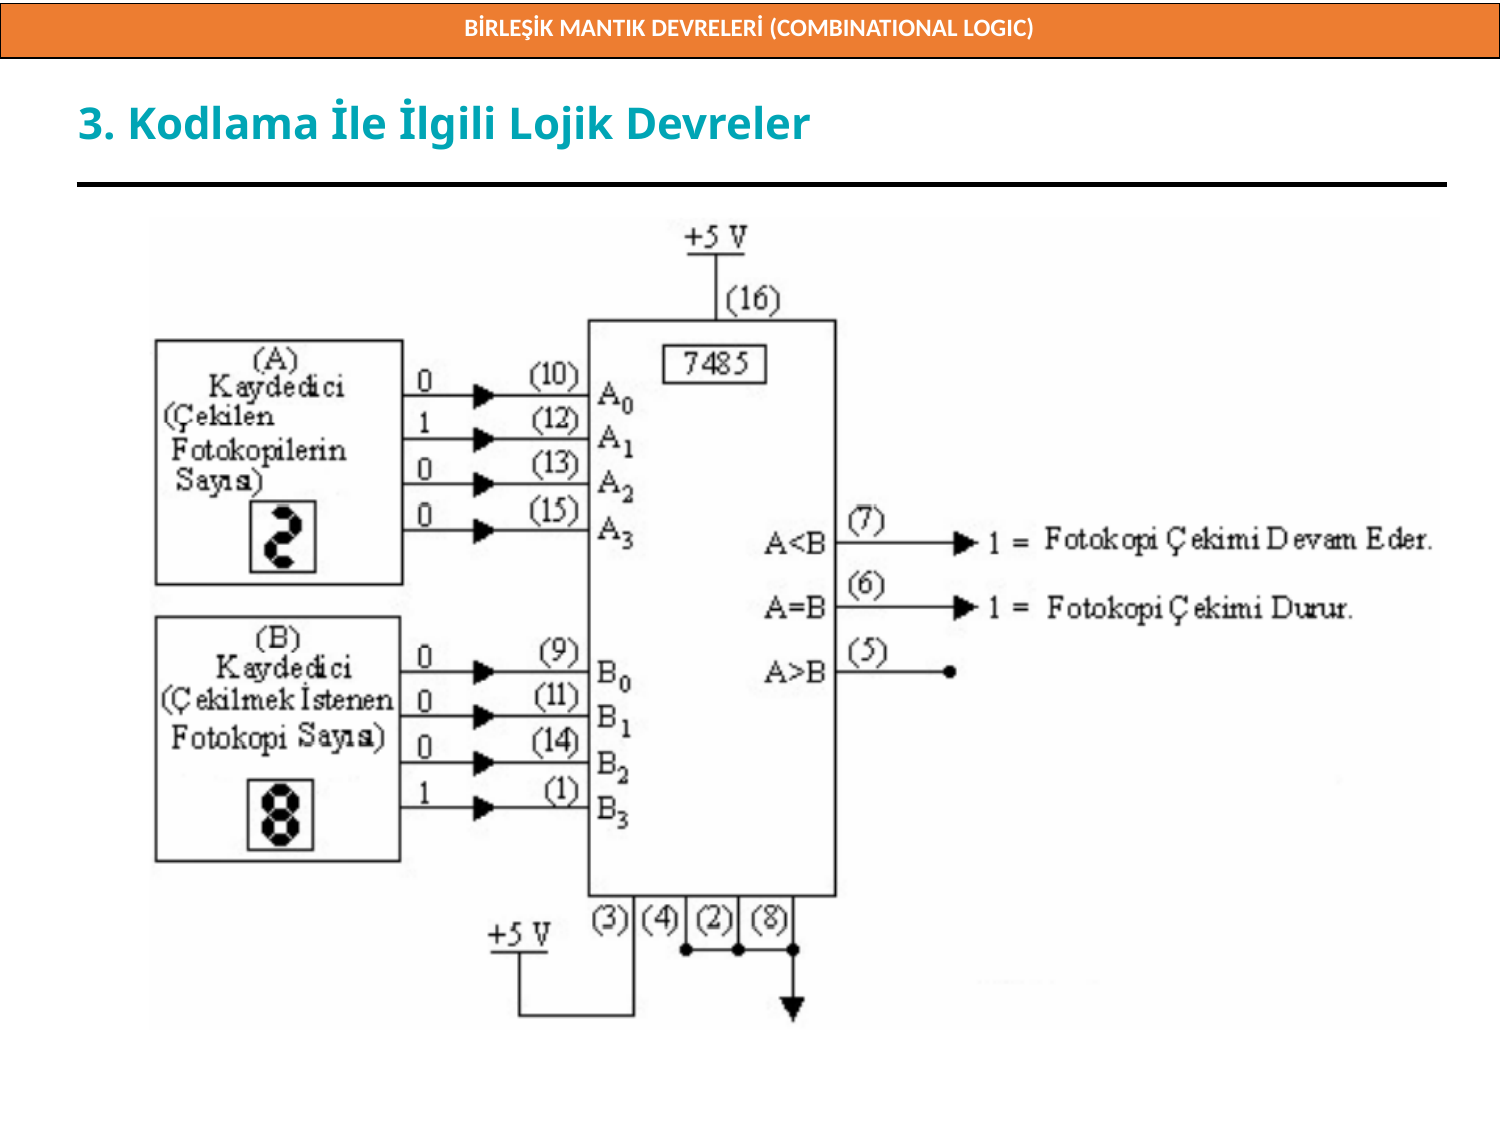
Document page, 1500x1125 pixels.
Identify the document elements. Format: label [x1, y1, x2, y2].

text_box [0, 3, 1500, 1111]
picture [147, 201, 1440, 1039]
